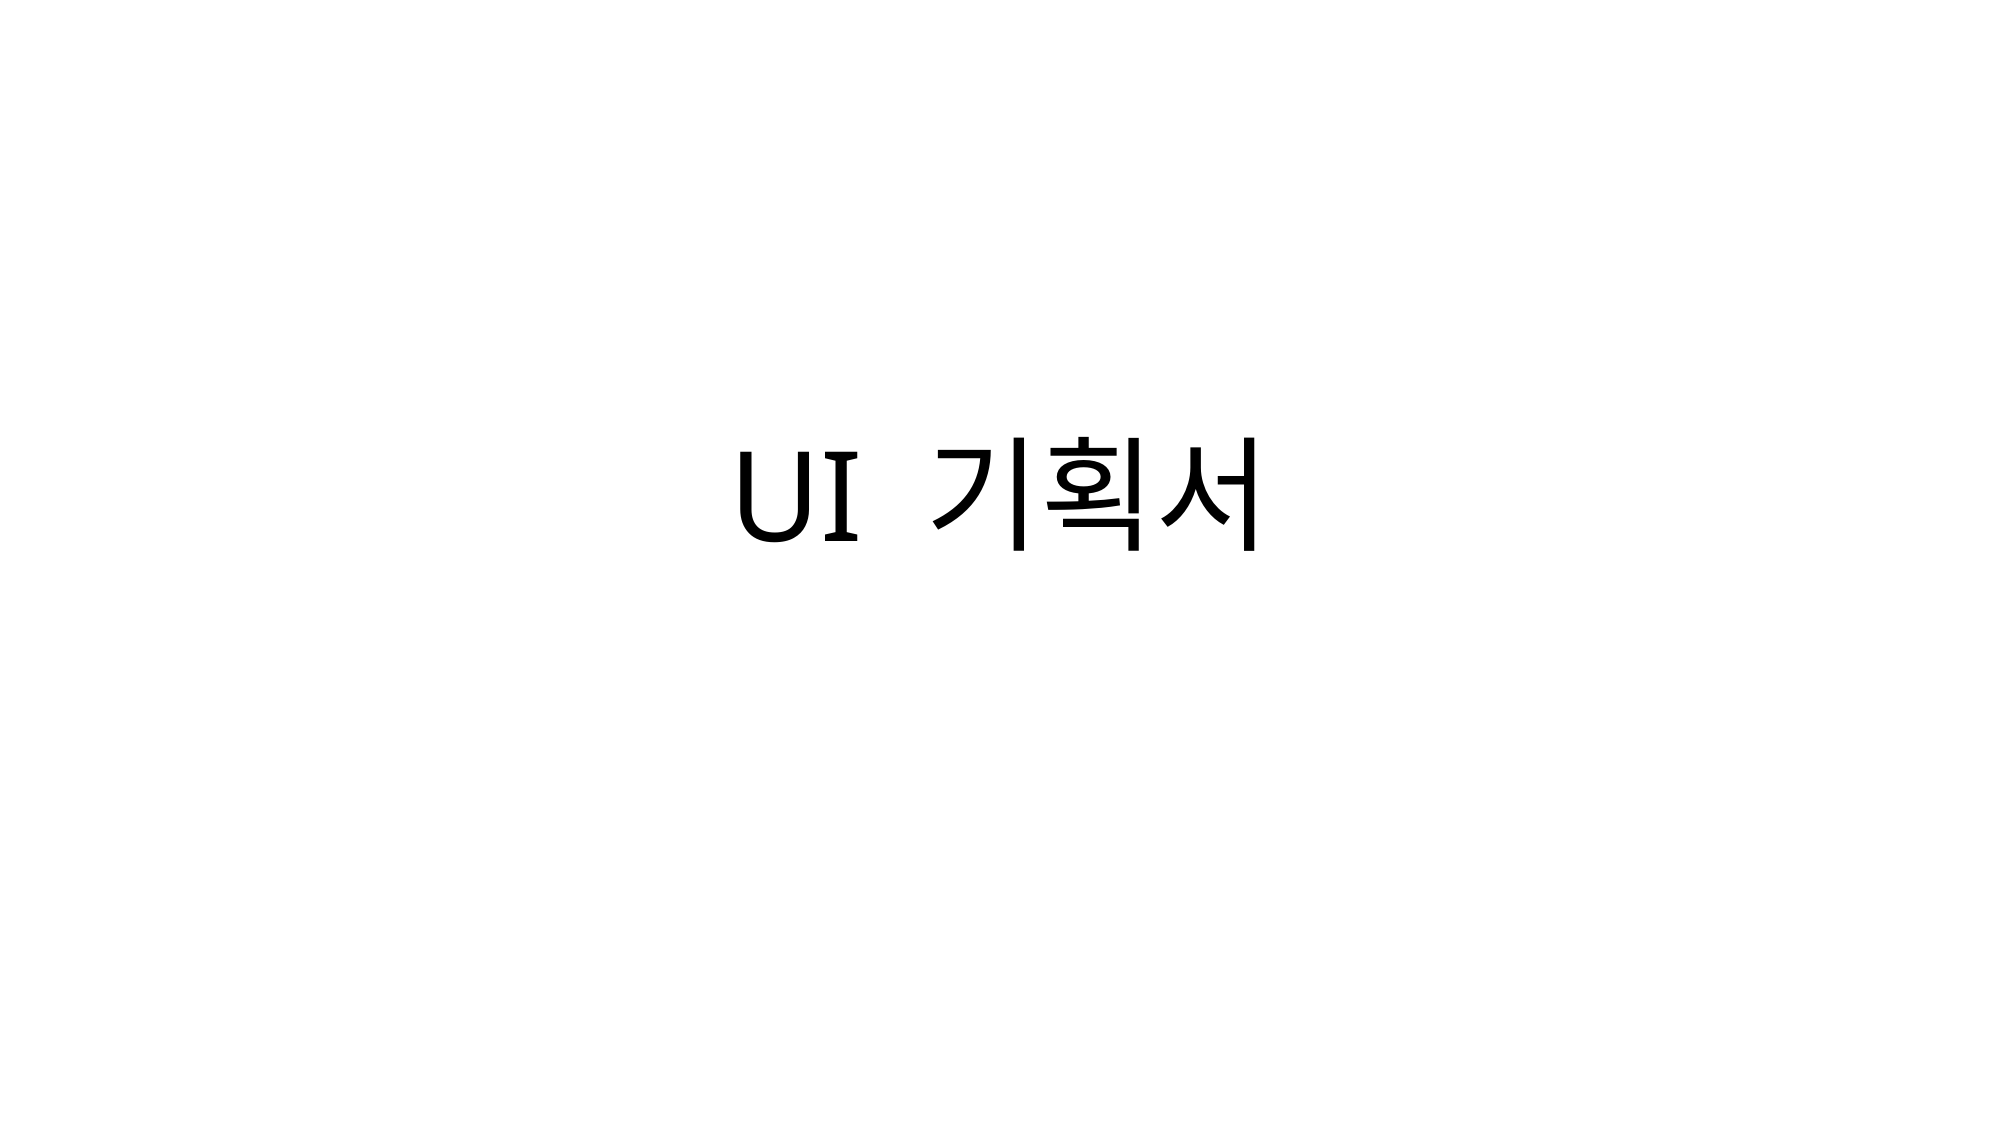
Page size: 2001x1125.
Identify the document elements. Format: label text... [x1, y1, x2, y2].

title UI 기획서 [249, 184, 1750, 576]
